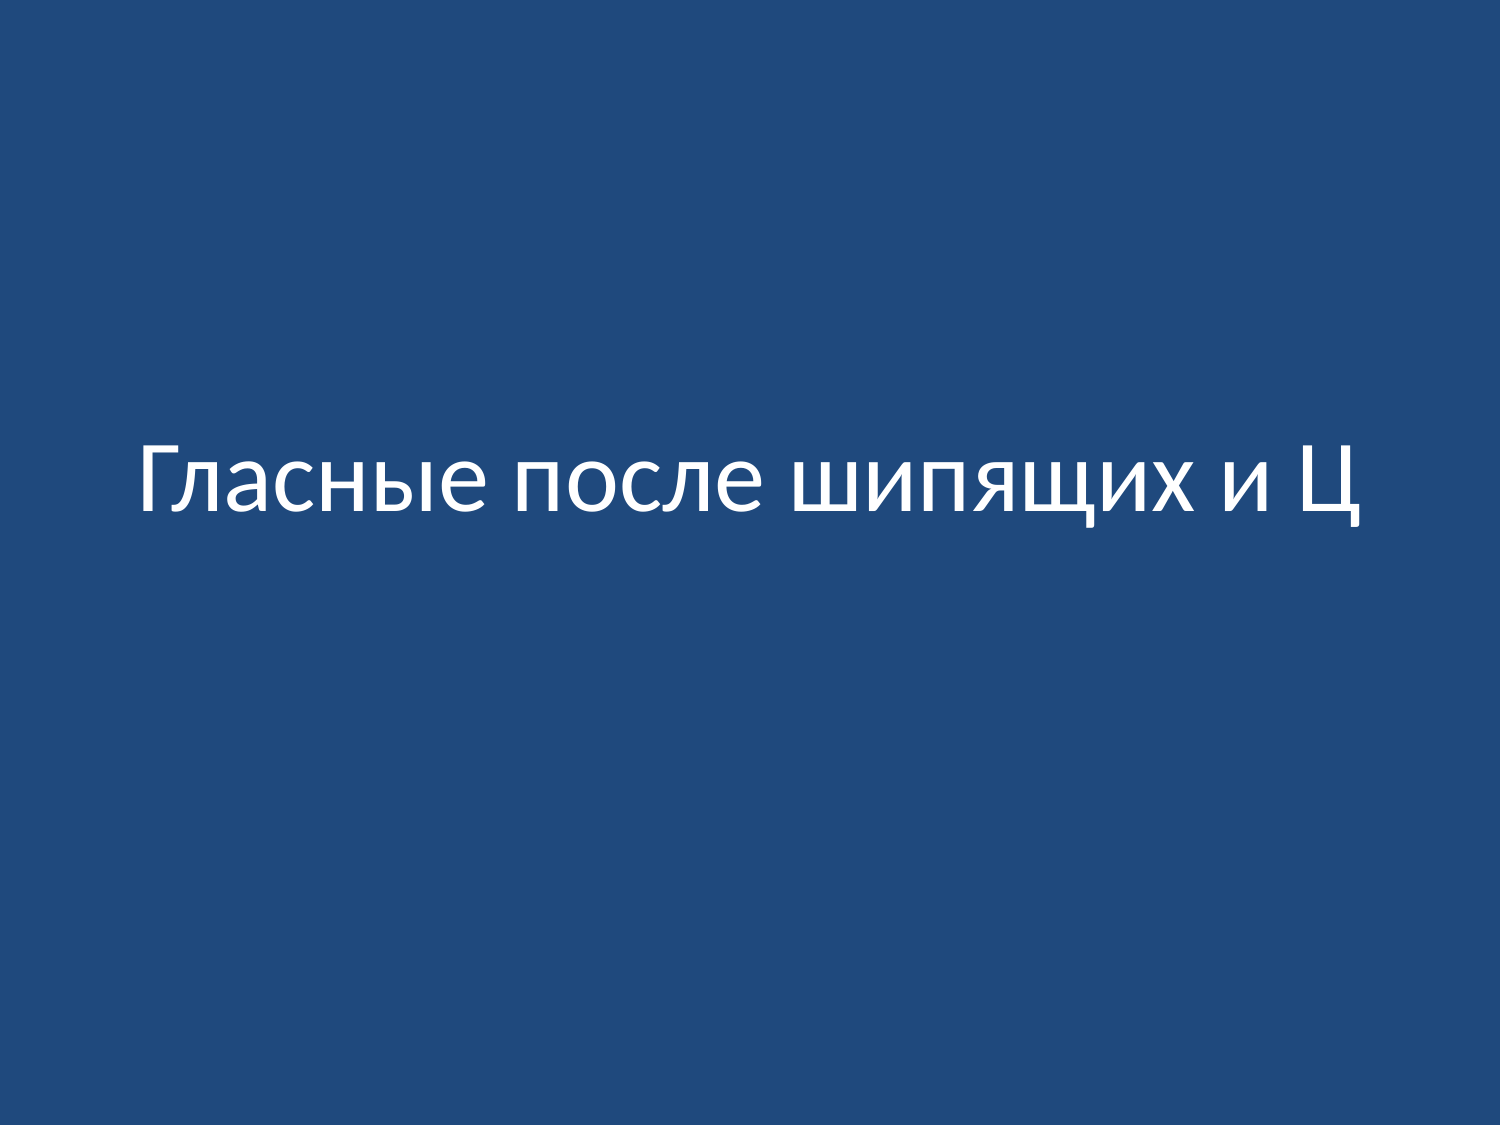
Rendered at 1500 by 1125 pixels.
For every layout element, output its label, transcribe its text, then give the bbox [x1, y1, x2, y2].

title Гласные после шипящих и Ц [112, 349, 1388, 591]
